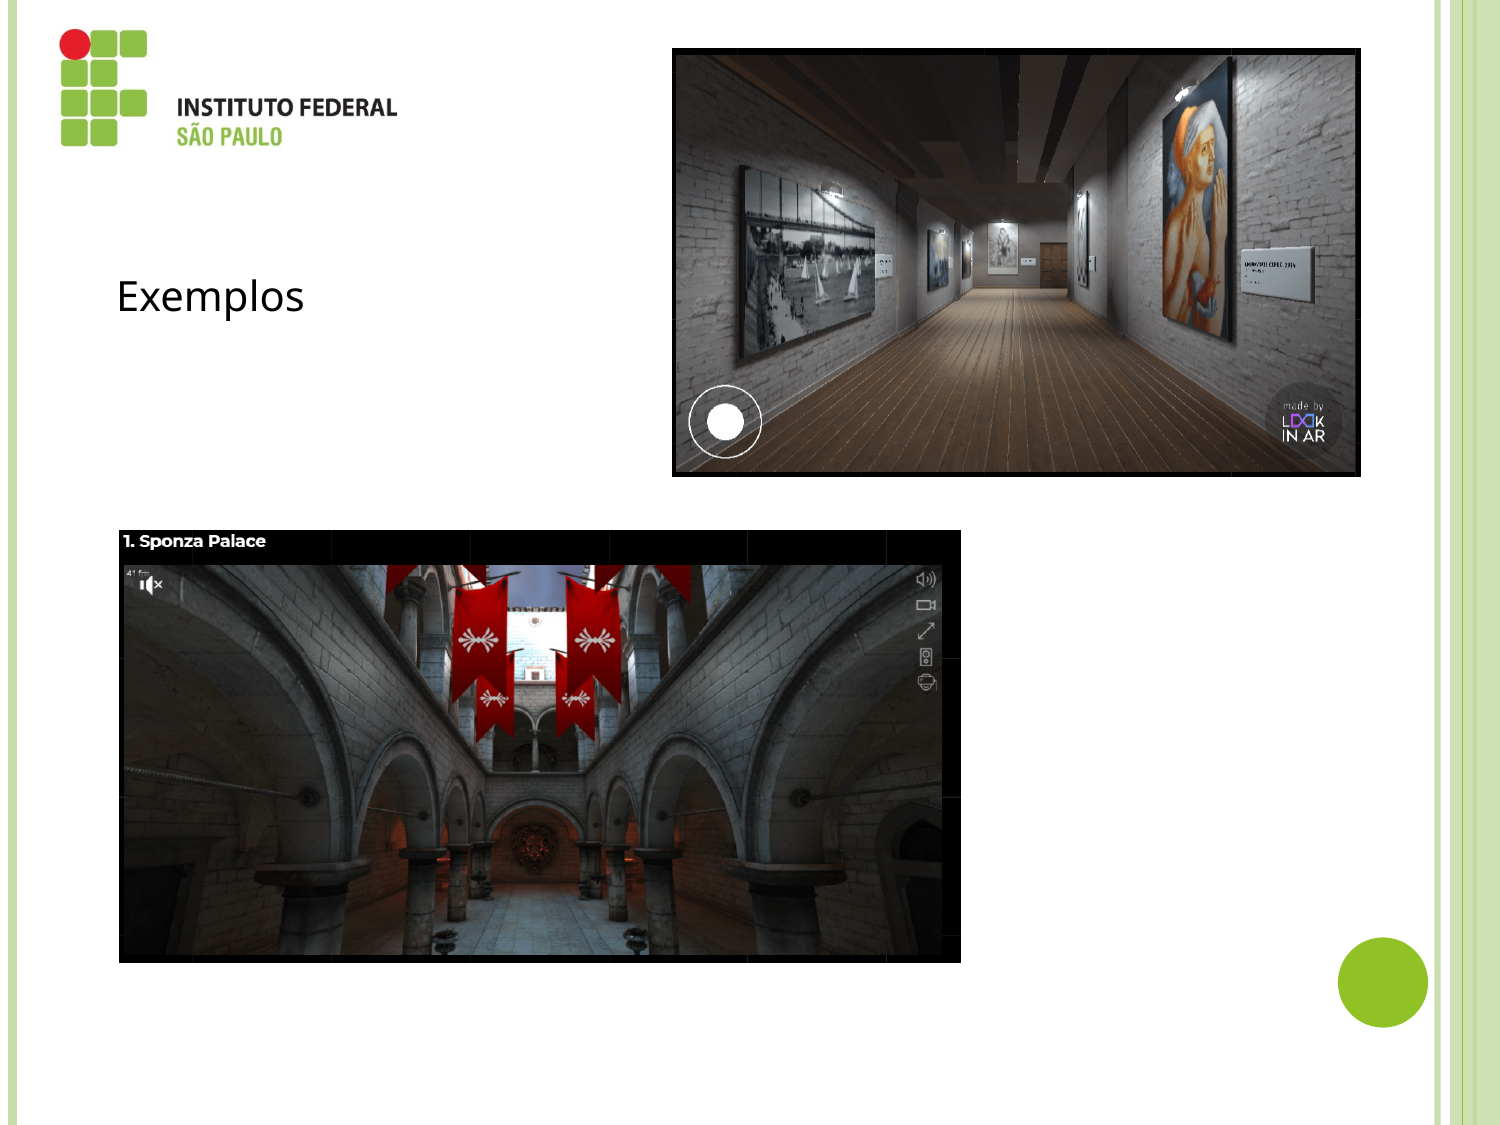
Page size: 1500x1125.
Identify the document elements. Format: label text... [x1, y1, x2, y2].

list Exemplos [75, 262, 1300, 846]
picture [29, 0, 427, 177]
picture [118, 529, 961, 963]
picture [671, 47, 1361, 477]
